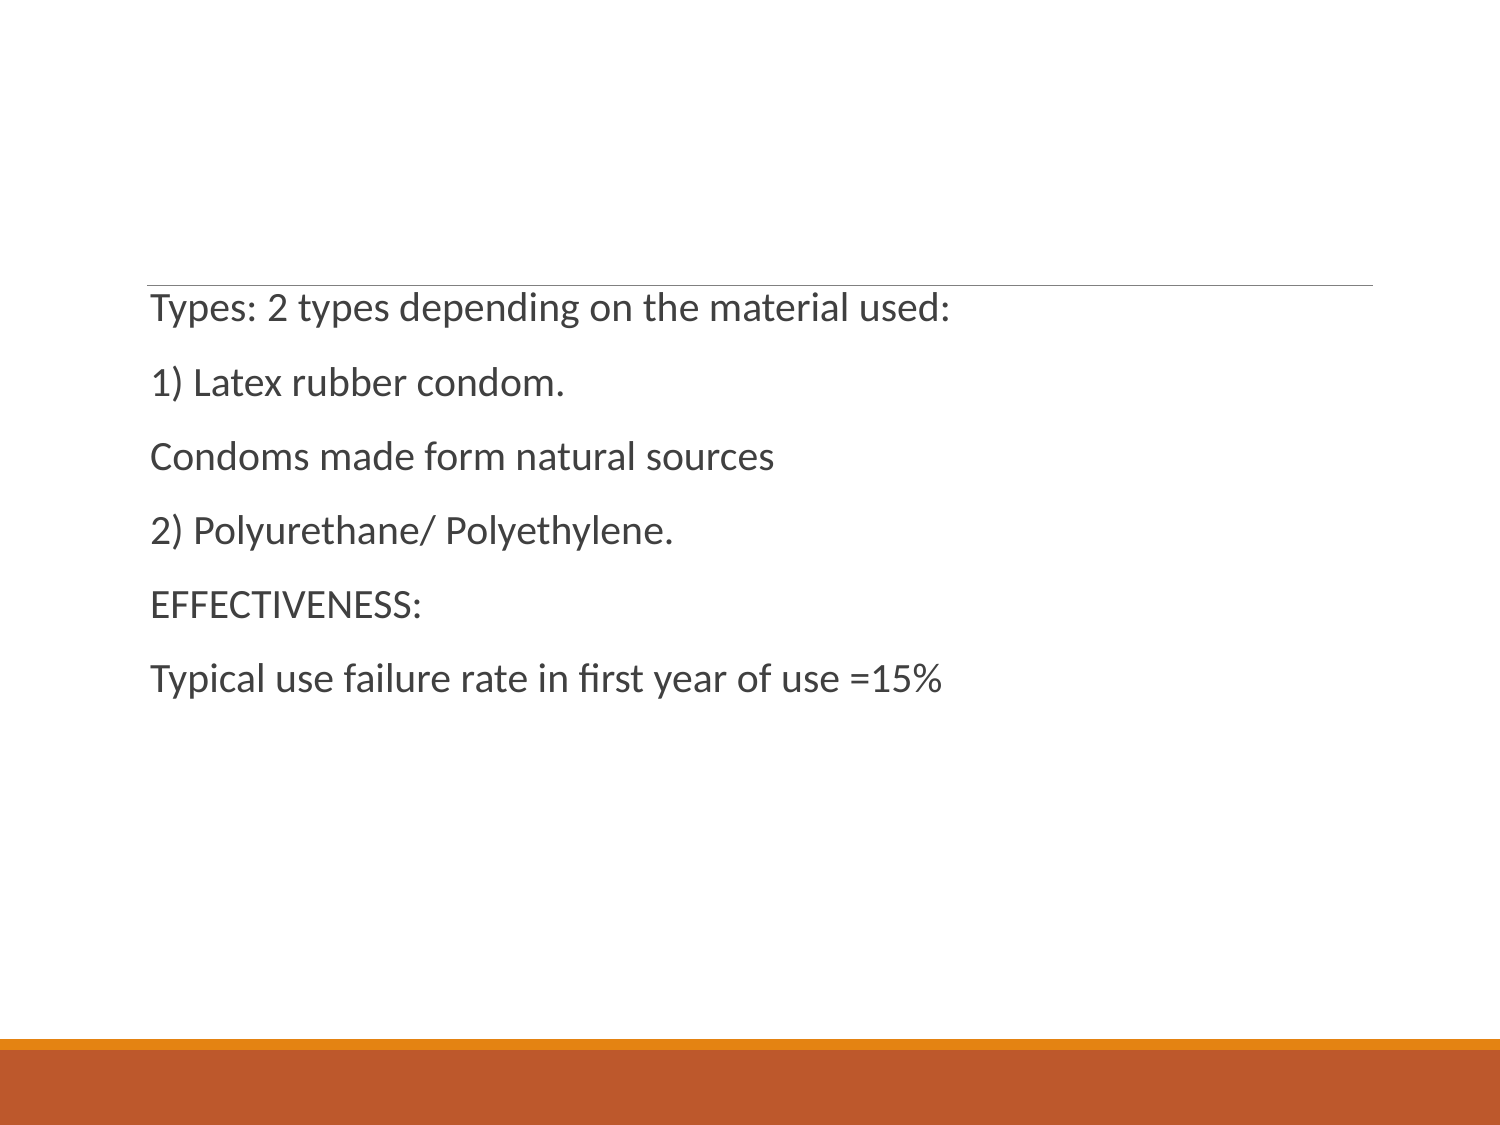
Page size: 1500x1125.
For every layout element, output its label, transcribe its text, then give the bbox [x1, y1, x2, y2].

list Types: 2 types depending on the material used: 1) Latex rubber condom. Condoms made form natural sources 2) Polyurethane/ Polyethylene. EFFECTIVENESS: Typical use failure rate in first year of use =15% [135, 125, 1373, 963]
